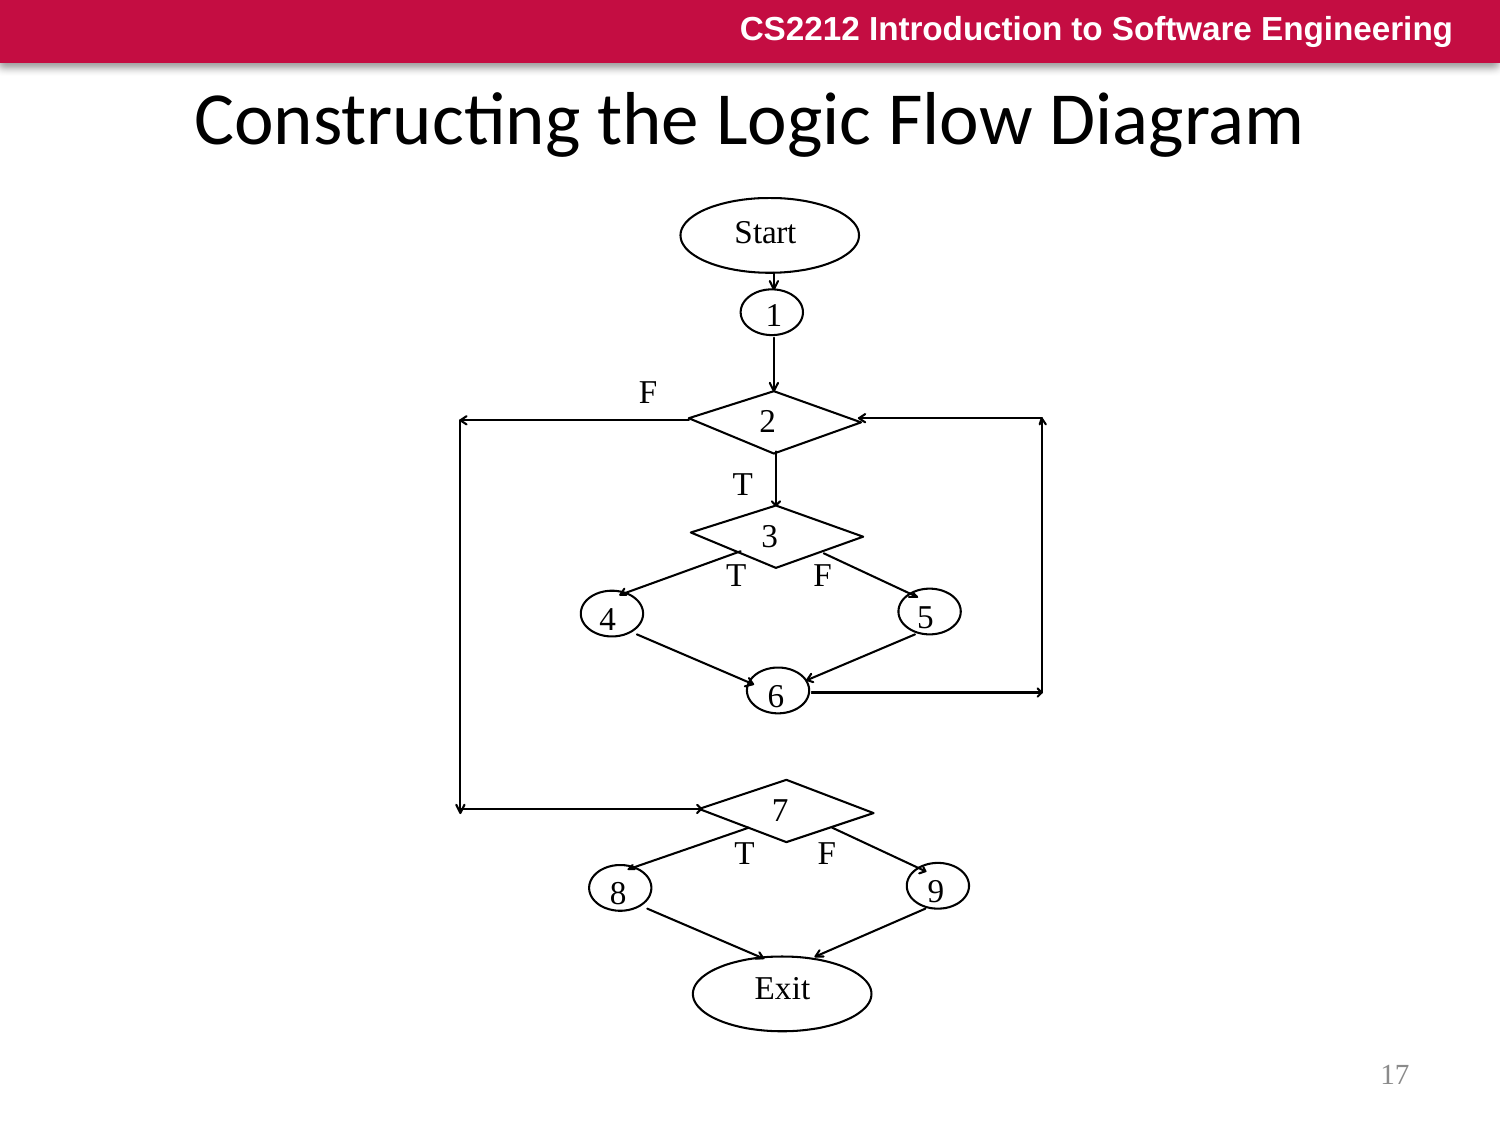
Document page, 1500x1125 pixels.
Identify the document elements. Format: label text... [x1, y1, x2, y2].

picture [0, 0, 1500, 63]
title Constructing the Logic Flow Diagram [112, 62, 1388, 250]
picture [449, 193, 1059, 1042]
slide_number 17 [1074, 1042, 1425, 1103]
